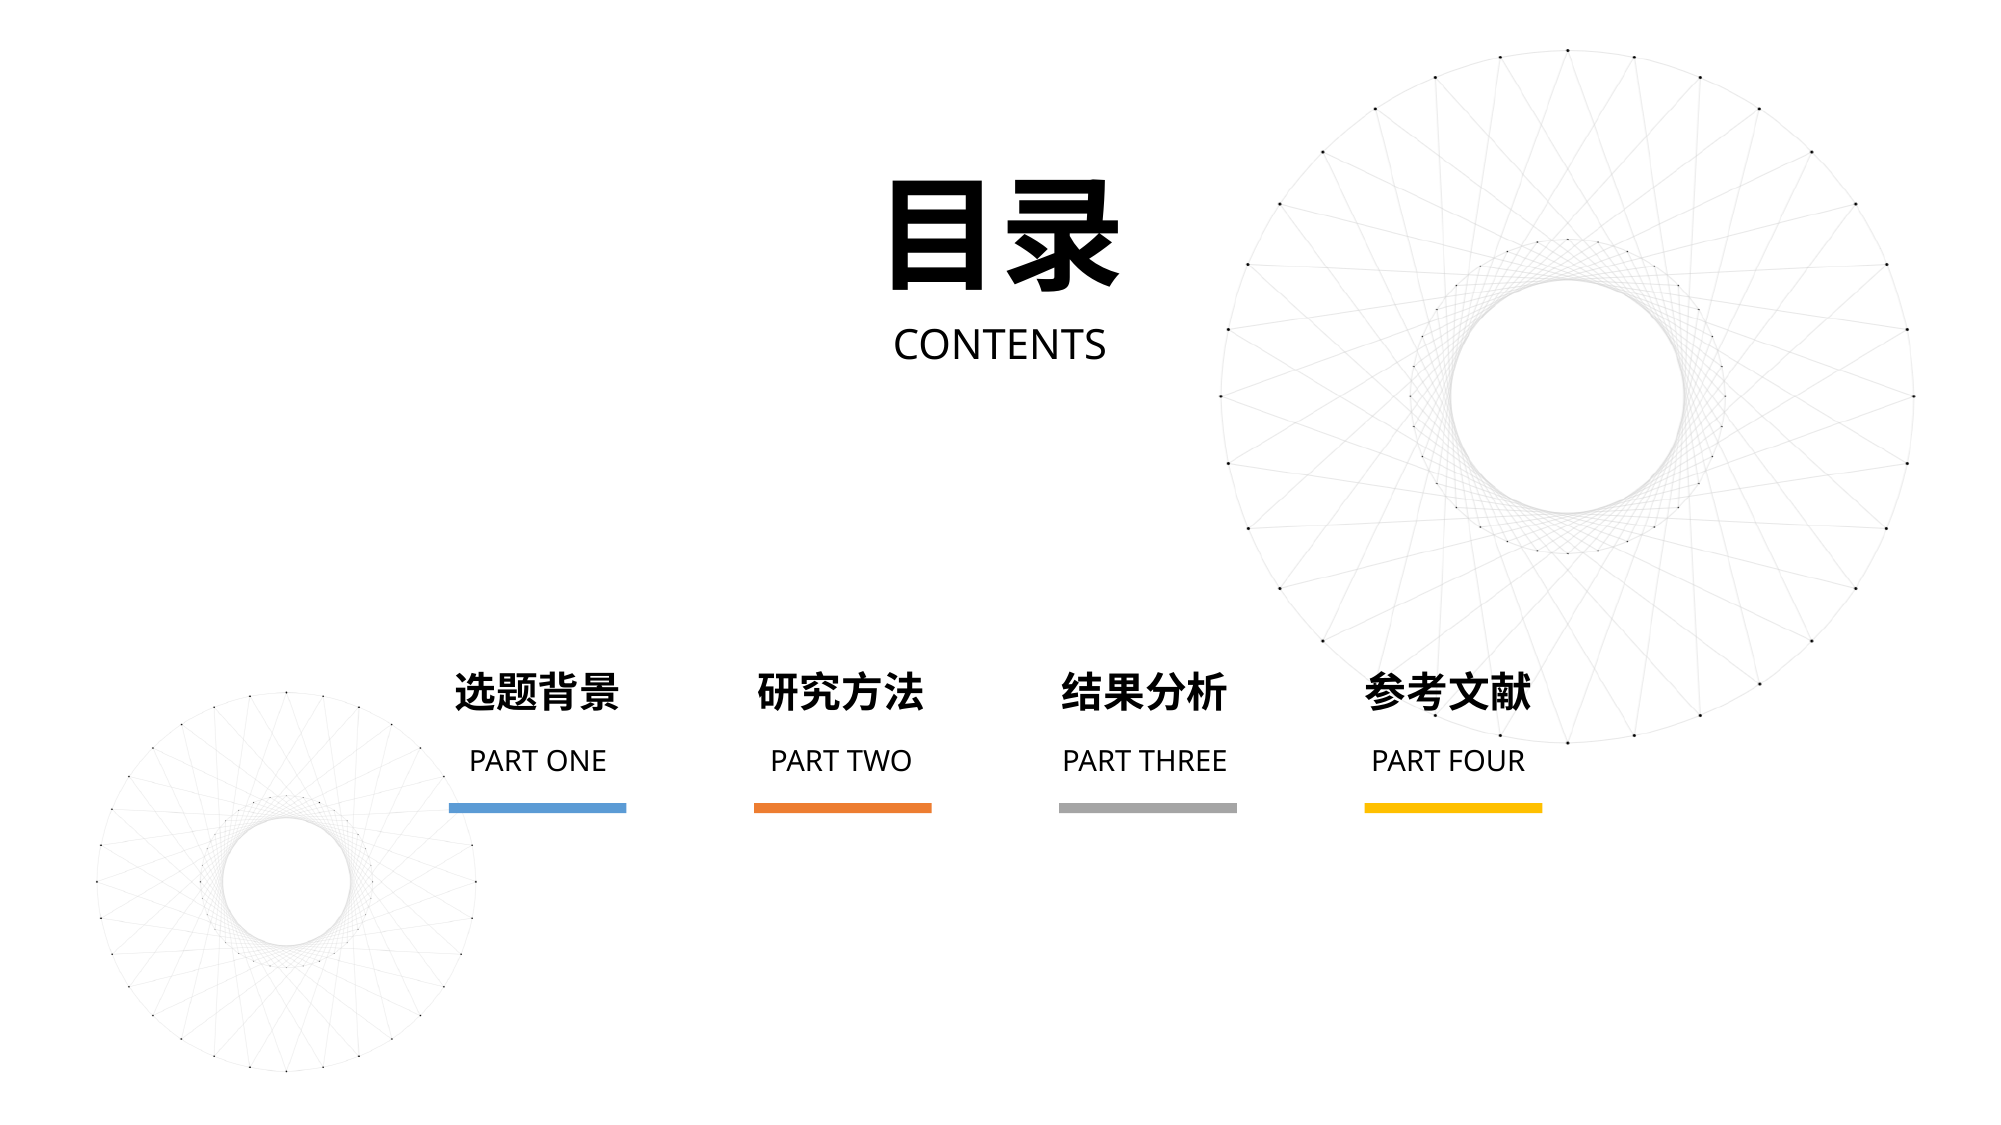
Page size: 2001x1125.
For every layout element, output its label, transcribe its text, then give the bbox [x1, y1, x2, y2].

text_box [1059, 803, 1237, 814]
list CONTENTS [623, 312, 1377, 380]
text_box [448, 803, 627, 814]
list 参考文献 [1296, 663, 1600, 738]
list 结果分析 [993, 663, 1296, 738]
text_box [754, 803, 932, 814]
list 研究方法 [689, 663, 993, 738]
list 目录 [623, 166, 1377, 312]
list PART ONE [386, 738, 689, 814]
picture [91, 683, 488, 1080]
text_box [1364, 803, 1543, 814]
picture [1210, 33, 1936, 758]
list PART TWO [689, 738, 993, 814]
list PART FOUR [1296, 738, 1600, 814]
list 选题背景 [386, 664, 689, 738]
list PART THREE [993, 738, 1296, 814]
